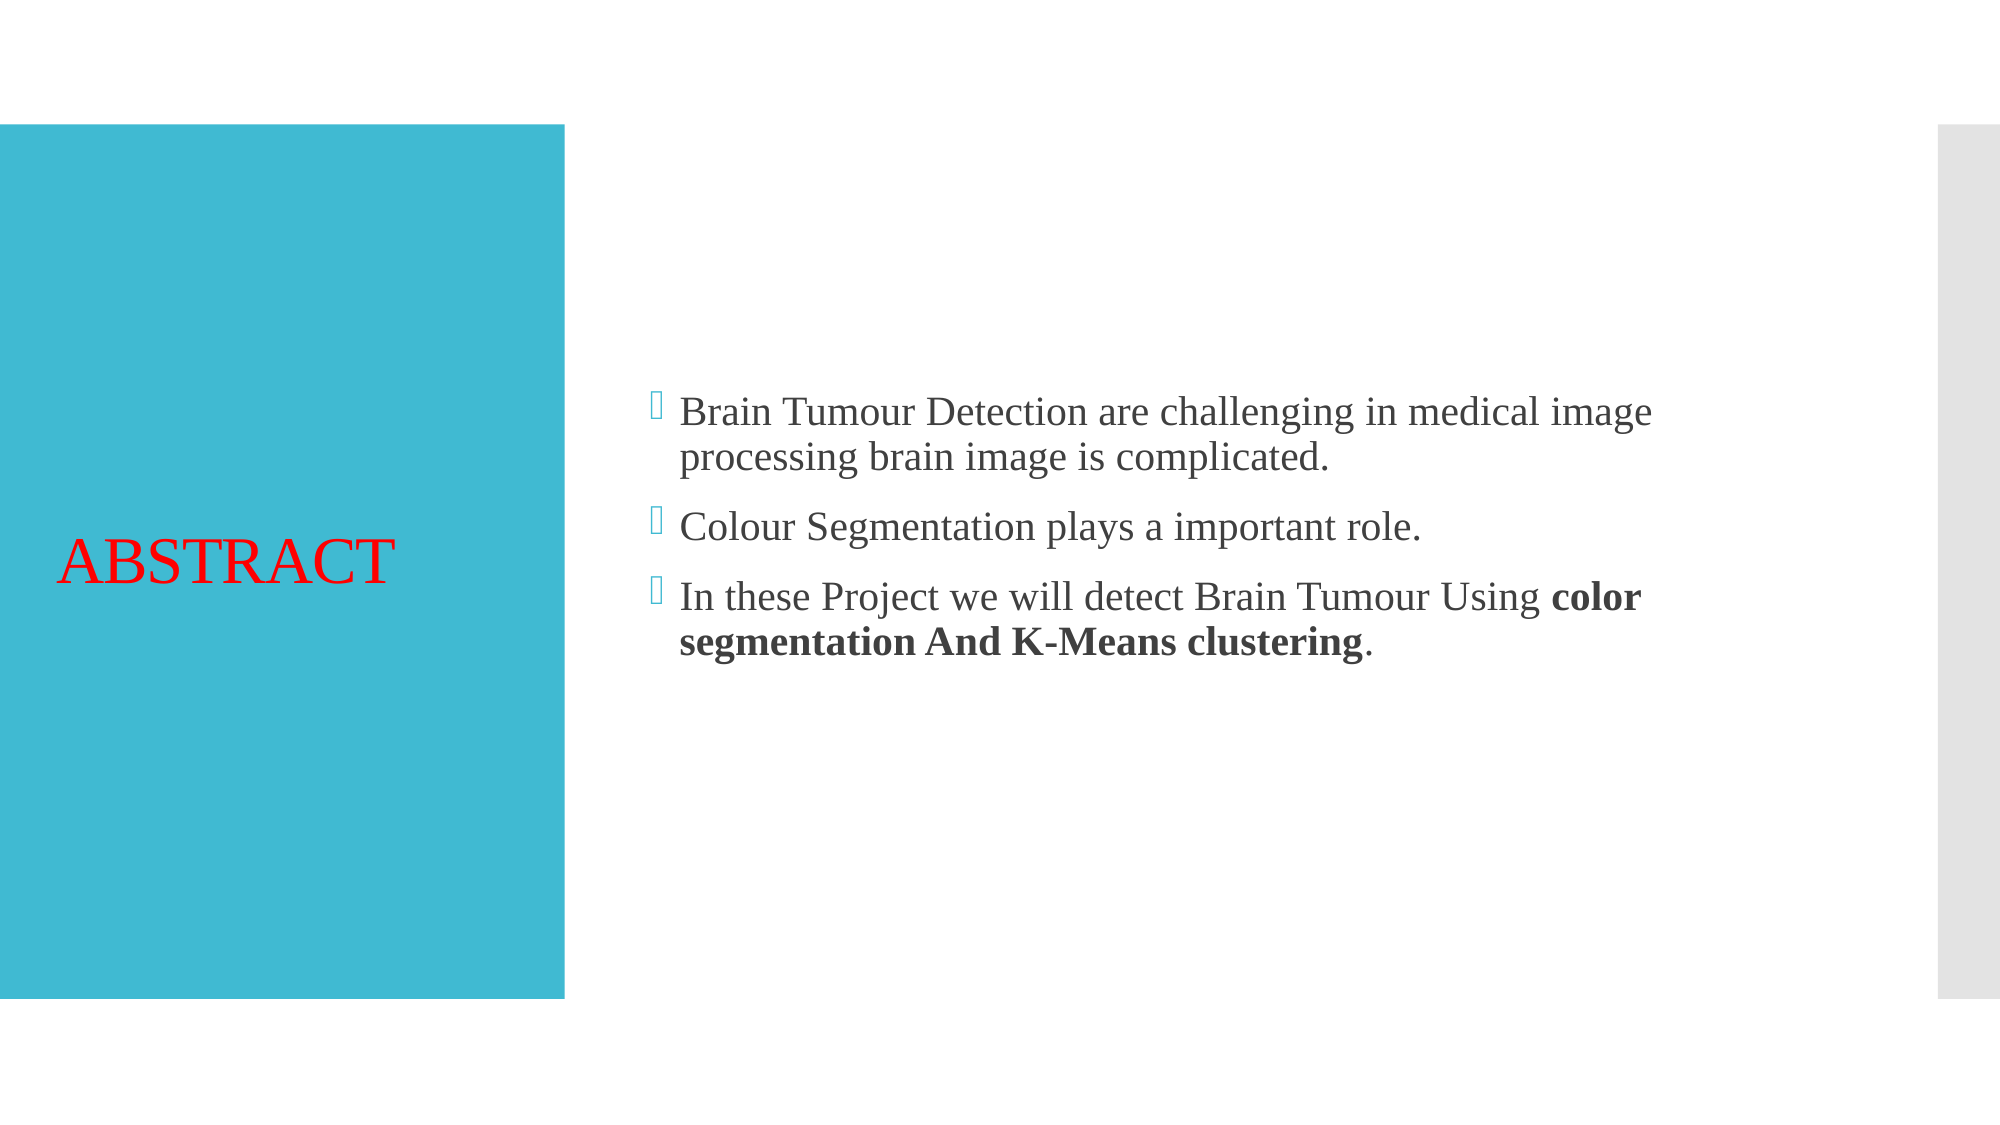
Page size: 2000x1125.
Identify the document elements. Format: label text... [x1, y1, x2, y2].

list Brain Tumour Detection are challenging in medical image processing brain image is complicated. Colour Segmentation plays a important role. In these Project we will detect Brain Tumour Using color segmentation And K-Means clustering. [634, 141, 1835, 982]
title ABSTRACT [41, 184, 525, 940]
